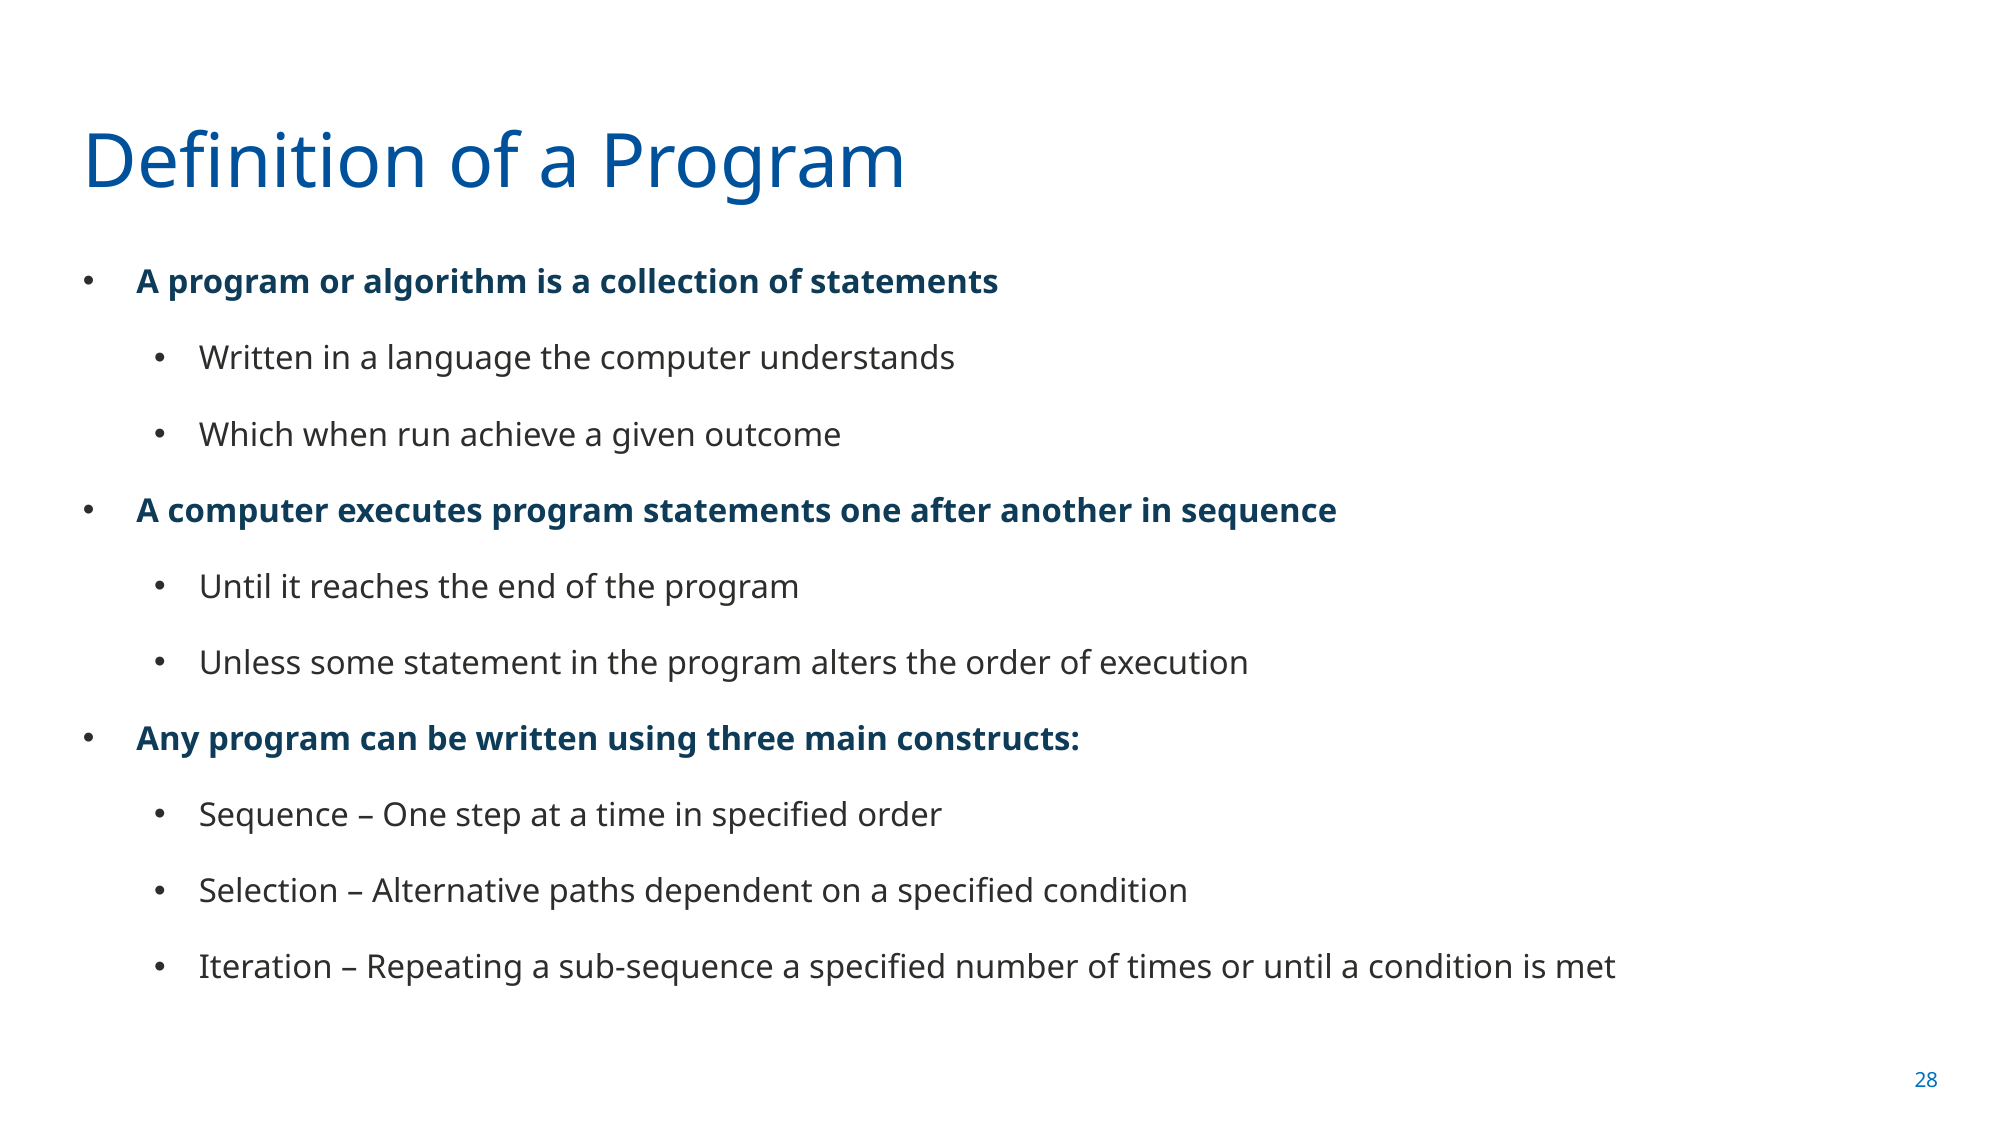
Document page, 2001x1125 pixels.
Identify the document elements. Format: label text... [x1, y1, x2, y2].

title Definition of a Program [67, 20, 1565, 210]
list A program or algorithm is a collection of statements Written in a language the computer understands Which when run achieve a given outcome A computer executes program statements one after another in sequence Until it reaches the end of the program Unless some statement in the program alters the order of execution Any program can be written using three main constructs: Sequence – One step at a time in specified order Selection – Alternative paths dependent on a specified condition Iteration – Repeating a sub-sequence a specified number of times or until a condition is met [67, 253, 1939, 1000]
